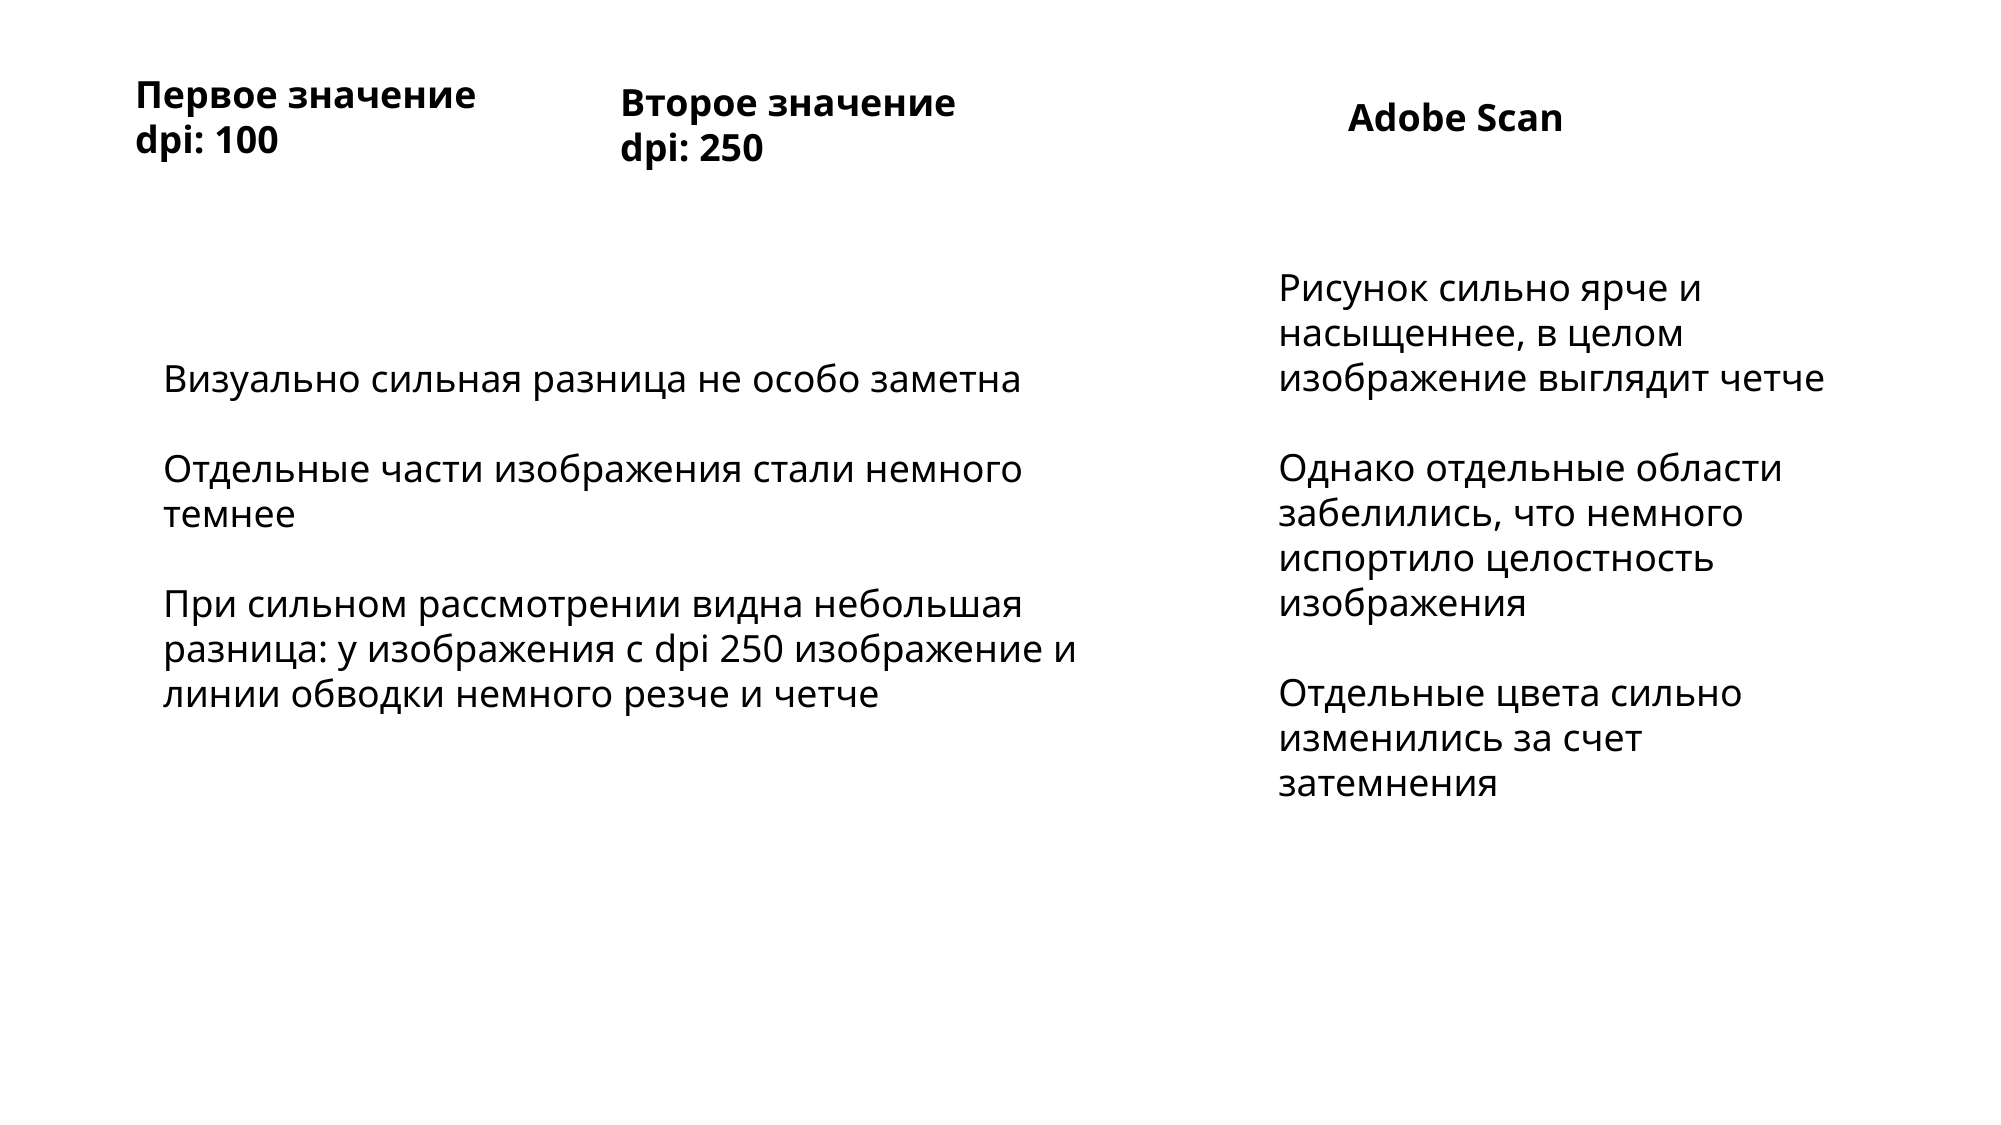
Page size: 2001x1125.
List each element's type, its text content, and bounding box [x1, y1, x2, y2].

text_box Визуально сильная разница не особо заметна Отдельные части изображения стали немного темнее При сильном рассмотрении видна небольшая разница: у изображения с dpi 250 изображение и линии обводки немного резче и четче [148, 347, 1149, 723]
text_box Второе значение dpi: 250 [605, 71, 993, 177]
text_box Adobe Scan [1333, 86, 1684, 147]
text_box Рисунок сильно ярче и насыщеннее, в целом изображение выглядит четче Однако отдельные области забелились, что немного испортило целостность изображения Отдельные цвета сильно изменились за счет затемнения [1263, 256, 1867, 812]
text_box Первое значение dpi: 100 [120, 63, 541, 169]
